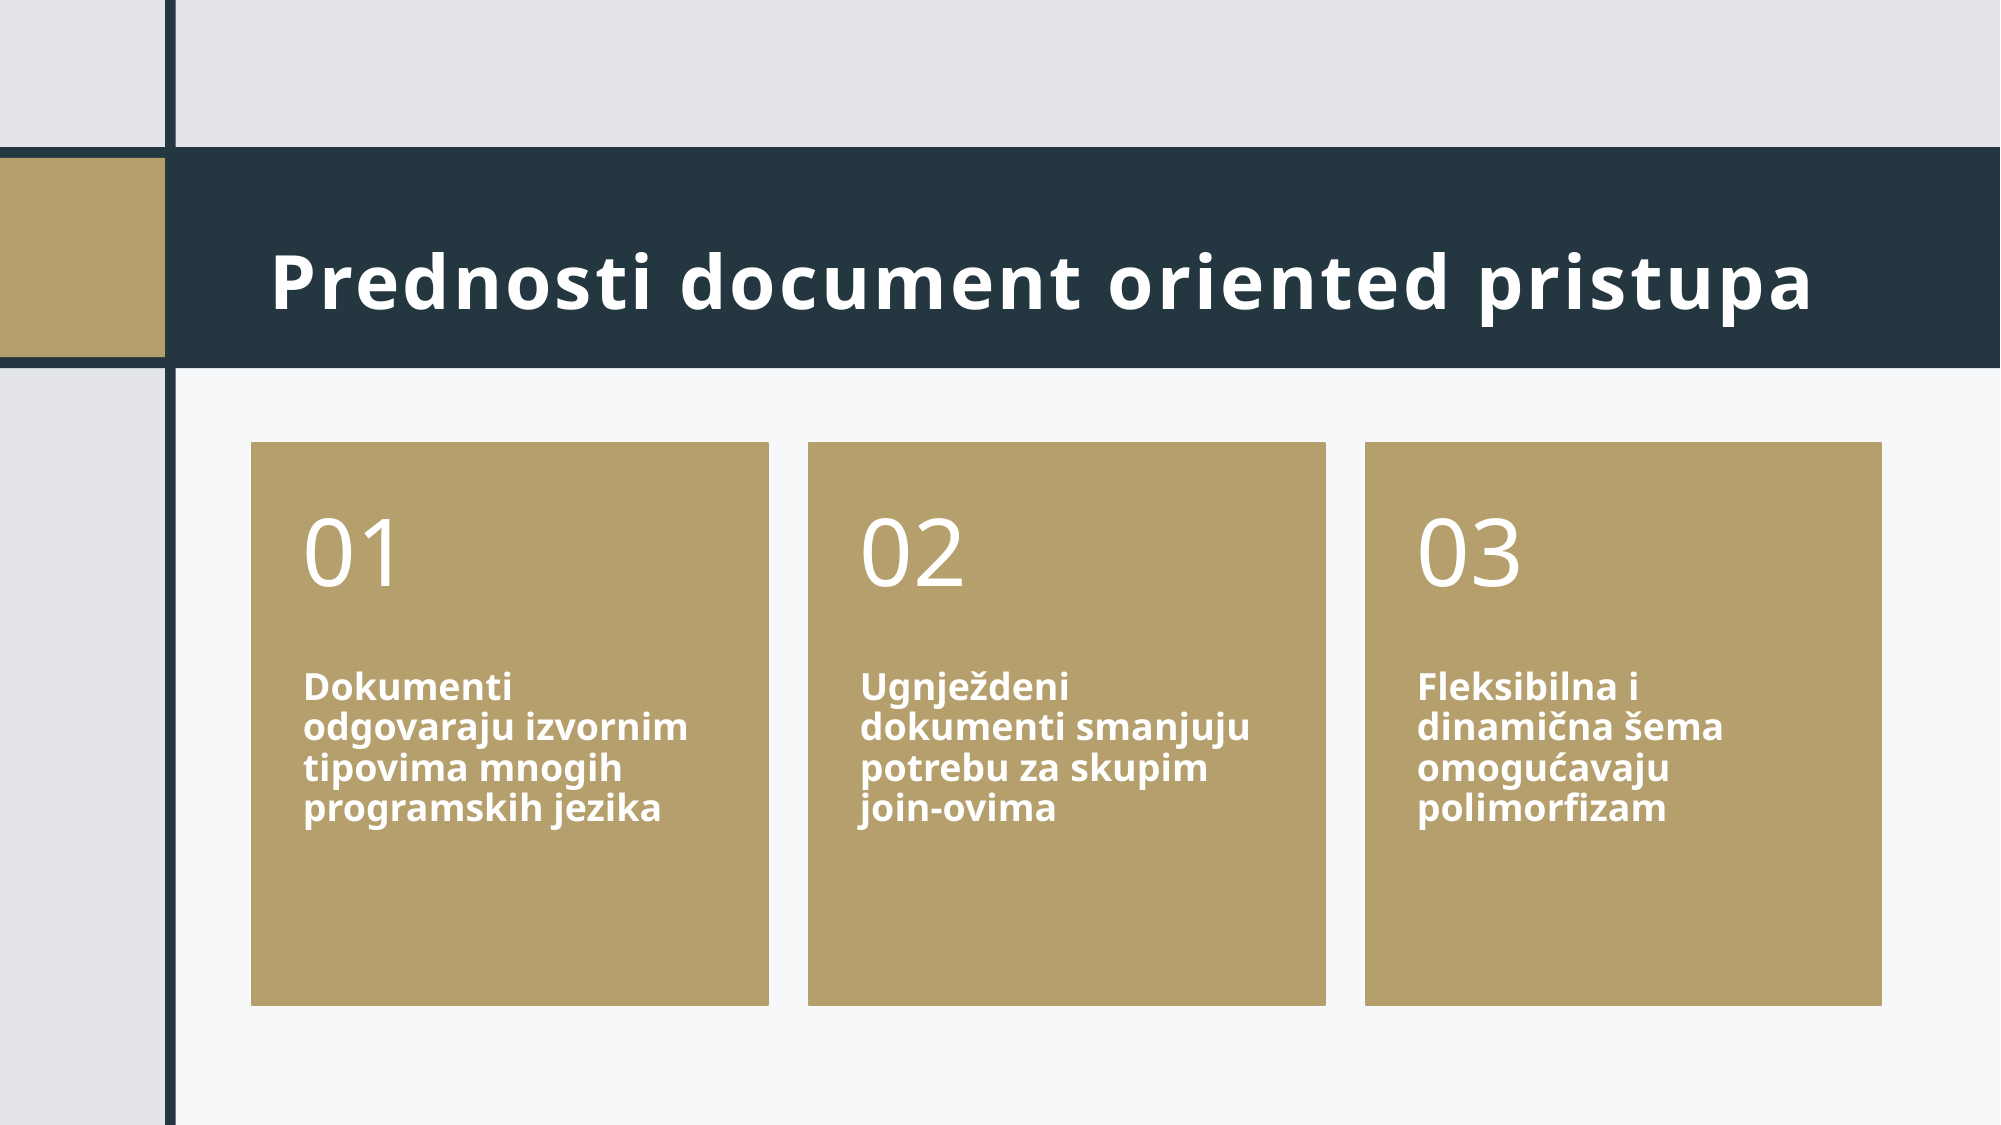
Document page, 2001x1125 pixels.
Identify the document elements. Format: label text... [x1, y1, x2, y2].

text_box [177, 146, 2000, 369]
title Prednosti document oriented pristupa [251, 171, 1895, 341]
text_box [0, 157, 164, 358]
text_box [177, 0, 2000, 146]
text_box [0, 146, 164, 157]
text_box [0, 0, 164, 146]
text_box [164, 0, 177, 1125]
text_box [0, 369, 164, 1125]
text_box [0, 358, 164, 369]
text_box [177, 369, 2000, 1125]
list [251, 443, 1882, 1006]
